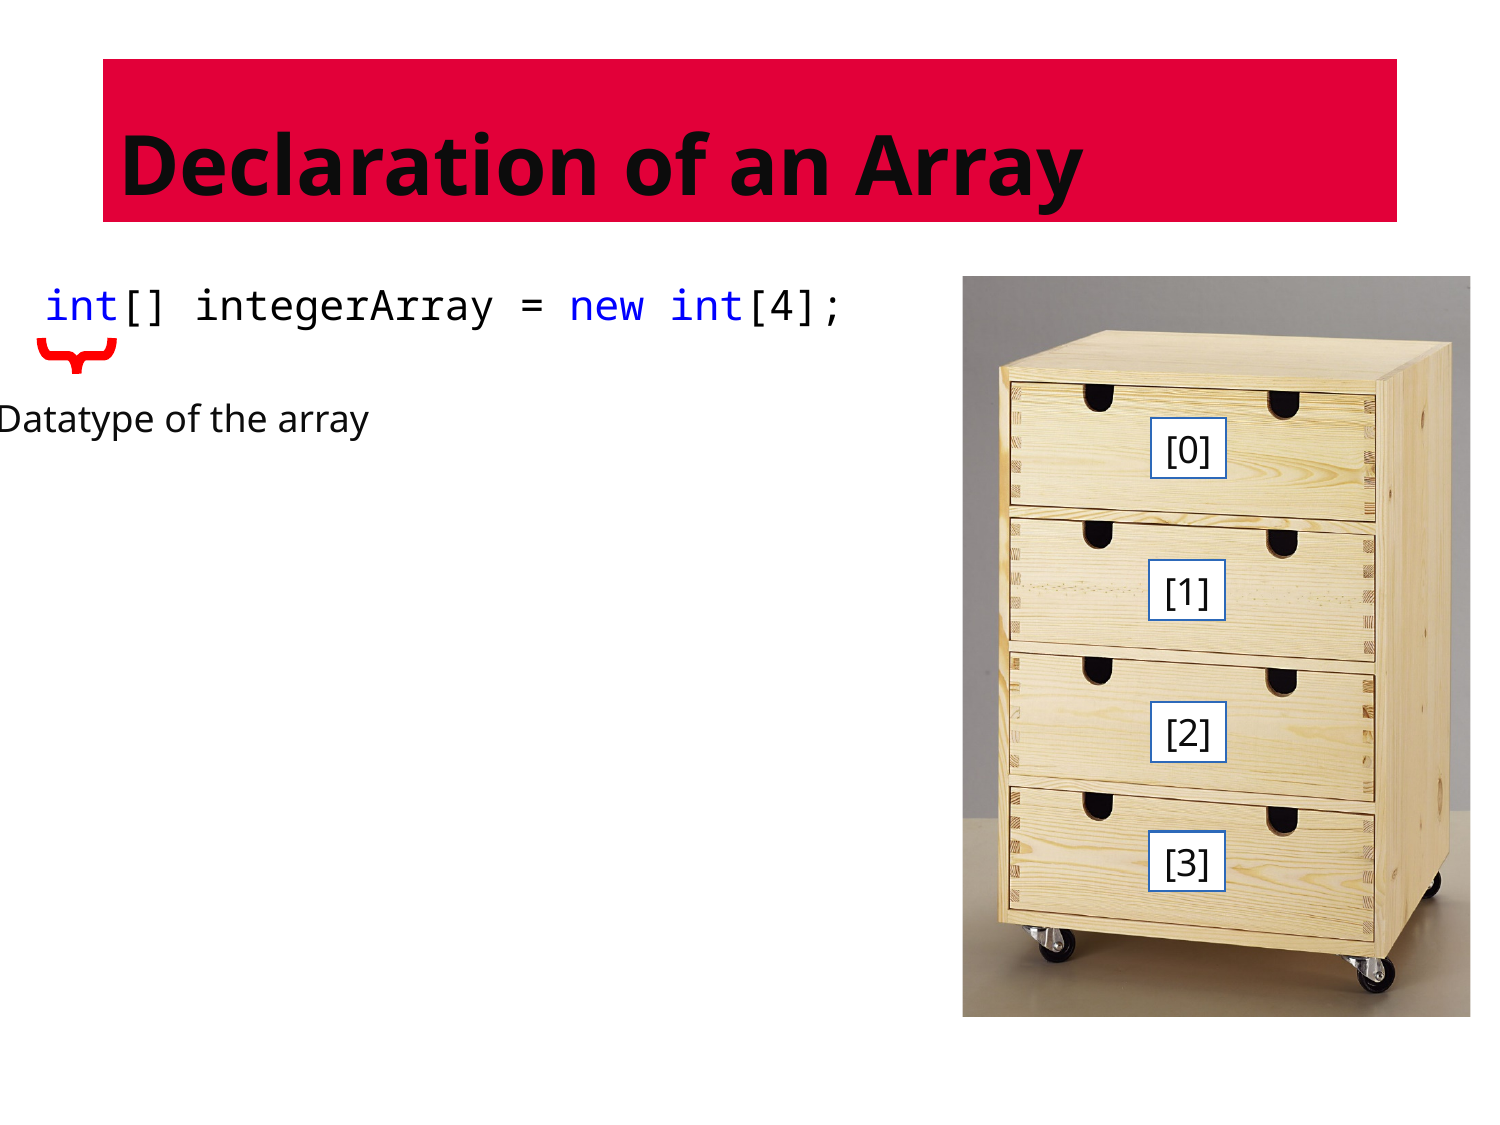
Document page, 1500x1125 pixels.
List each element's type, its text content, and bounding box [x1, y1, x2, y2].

list int[] integerArray = new int[4]; [29, 276, 963, 1106]
text_box Datatype of the array [0, 387, 385, 448]
picture [962, 276, 1471, 1018]
text_box [40, 337, 113, 374]
title Declaration of an Array [103, 59, 1397, 222]
